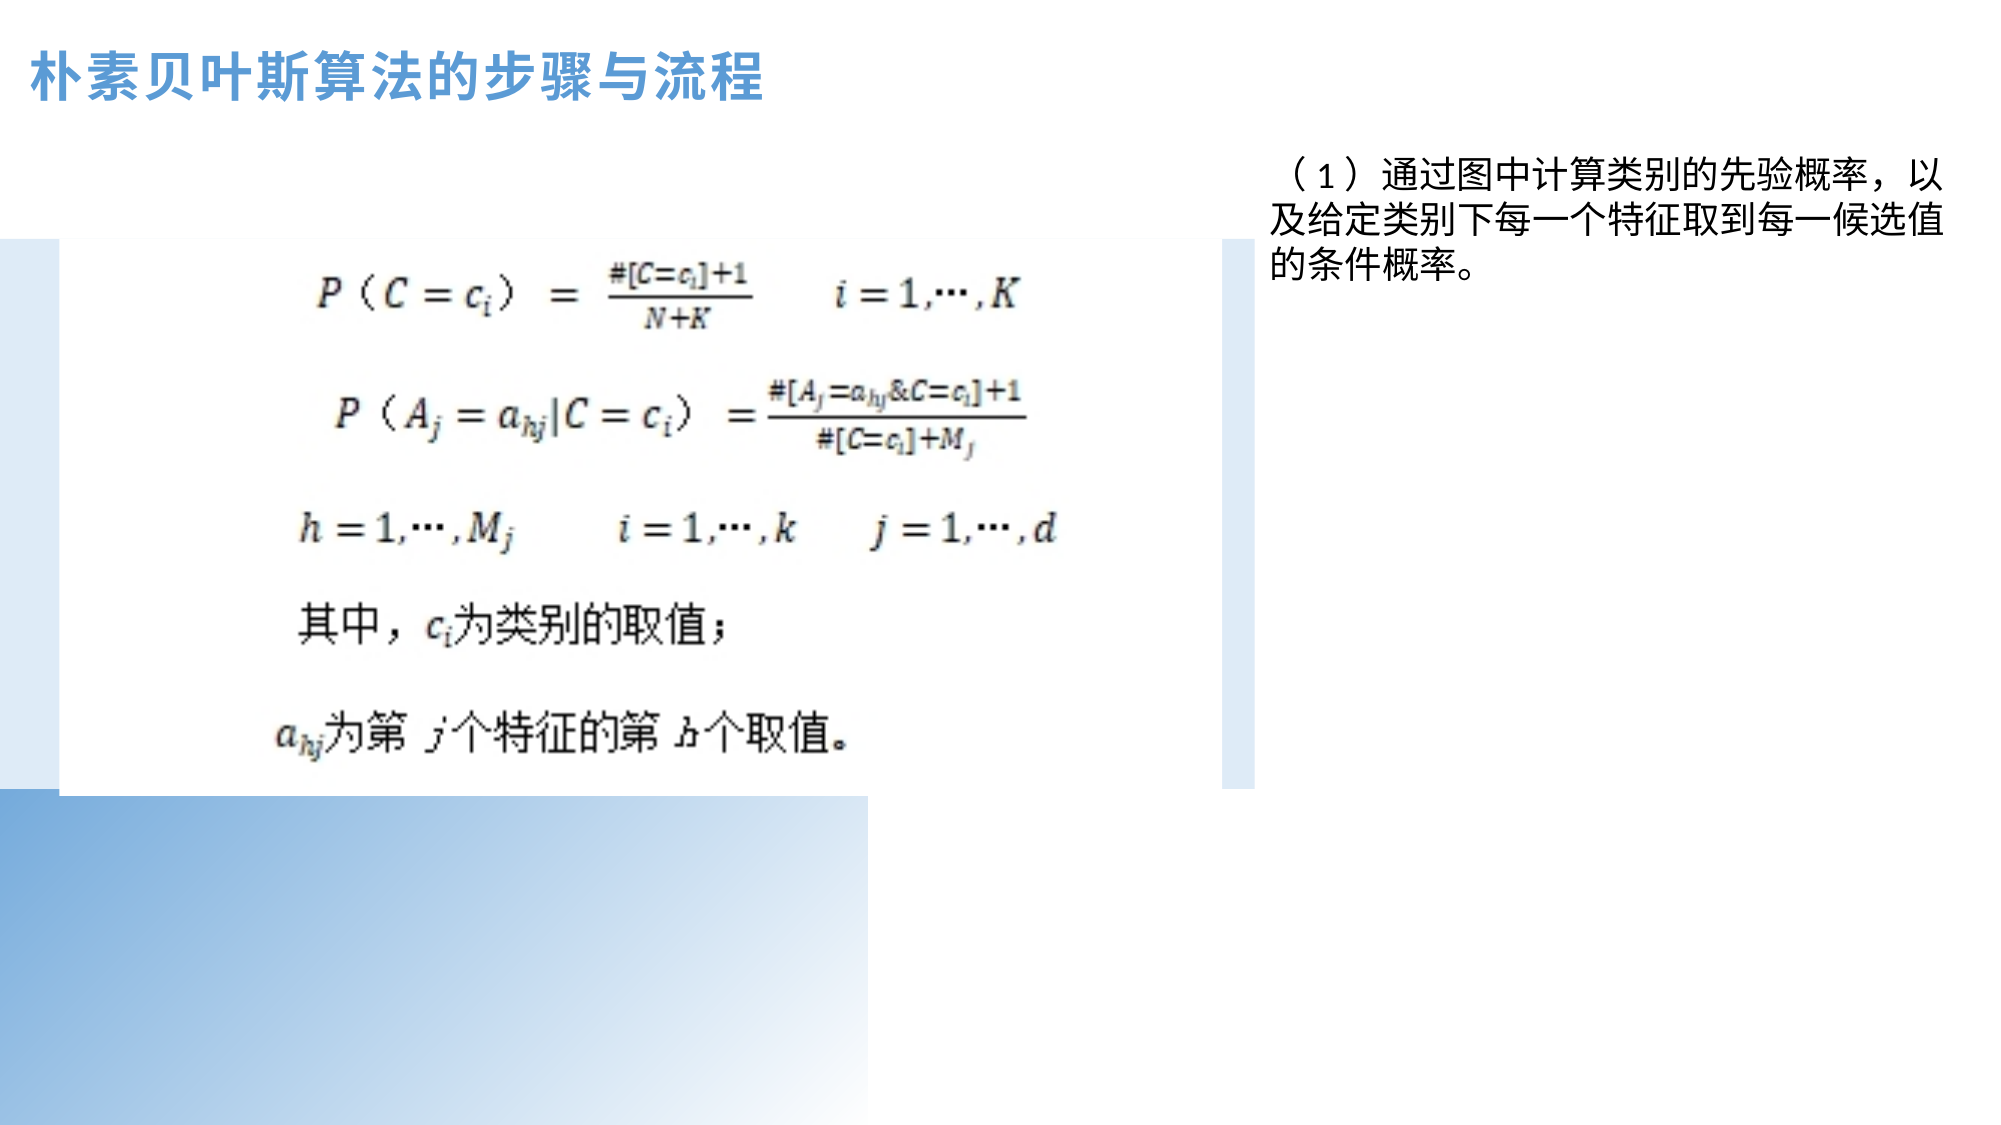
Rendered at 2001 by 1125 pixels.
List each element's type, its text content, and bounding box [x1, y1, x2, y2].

text_box [0, 789, 868, 1125]
text_box [1223, 238, 1255, 789]
text_box （1）通过图中计算类别的先验概率，以及给定类别下每一个特征取到每一候选值的条件概率。 [1254, 143, 1974, 293]
text_box [999, 141, 1811, 220]
text_box [0, 238, 59, 789]
picture [59, 238, 1223, 796]
text_box 朴素贝叶斯算法的步骤与流程 [19, 31, 825, 120]
